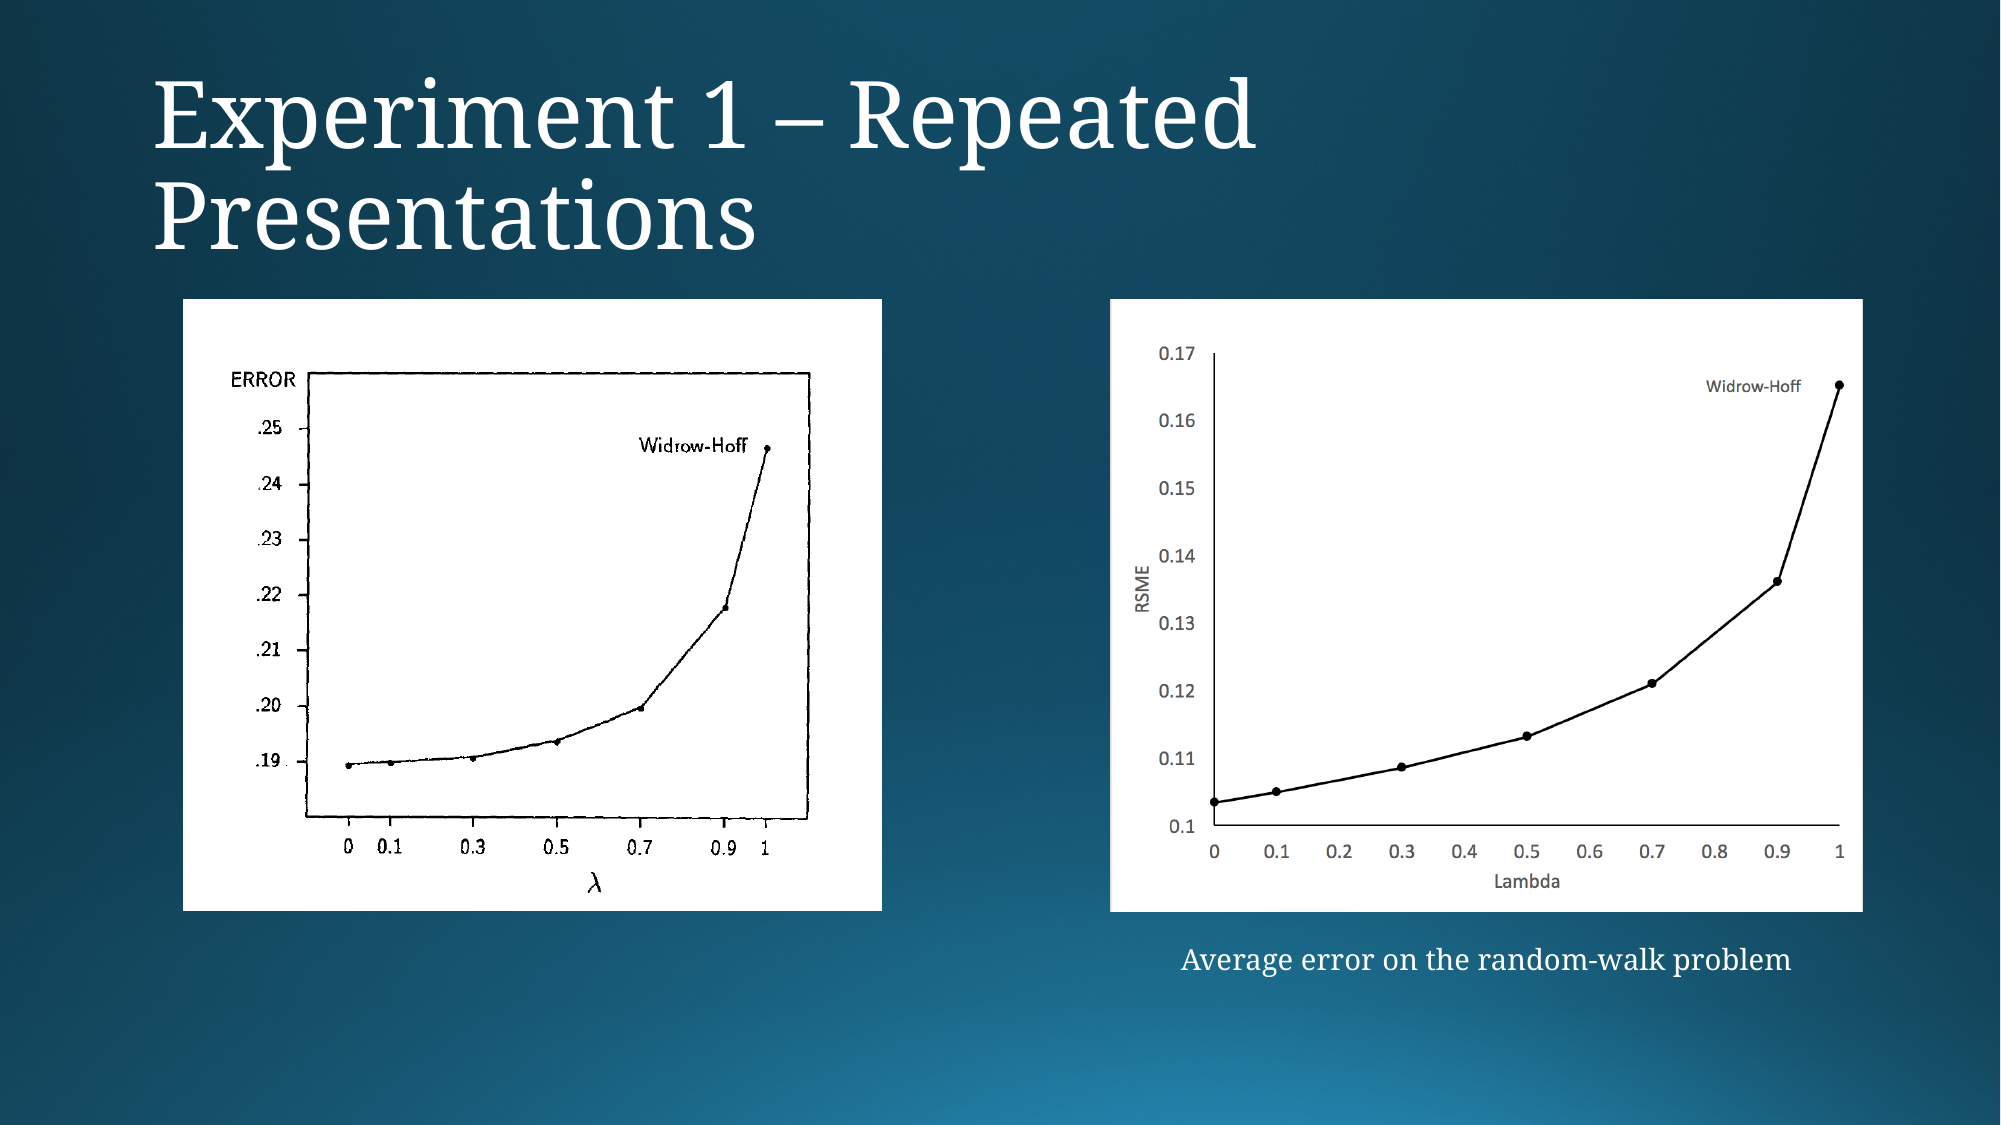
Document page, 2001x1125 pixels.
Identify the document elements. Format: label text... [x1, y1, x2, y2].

picture [0, 0, 2001, 1125]
text_box Average error on the random-walk problem [1110, 933, 1863, 984]
title Experiment 1 – Repeated Presentations [137, 59, 1863, 278]
